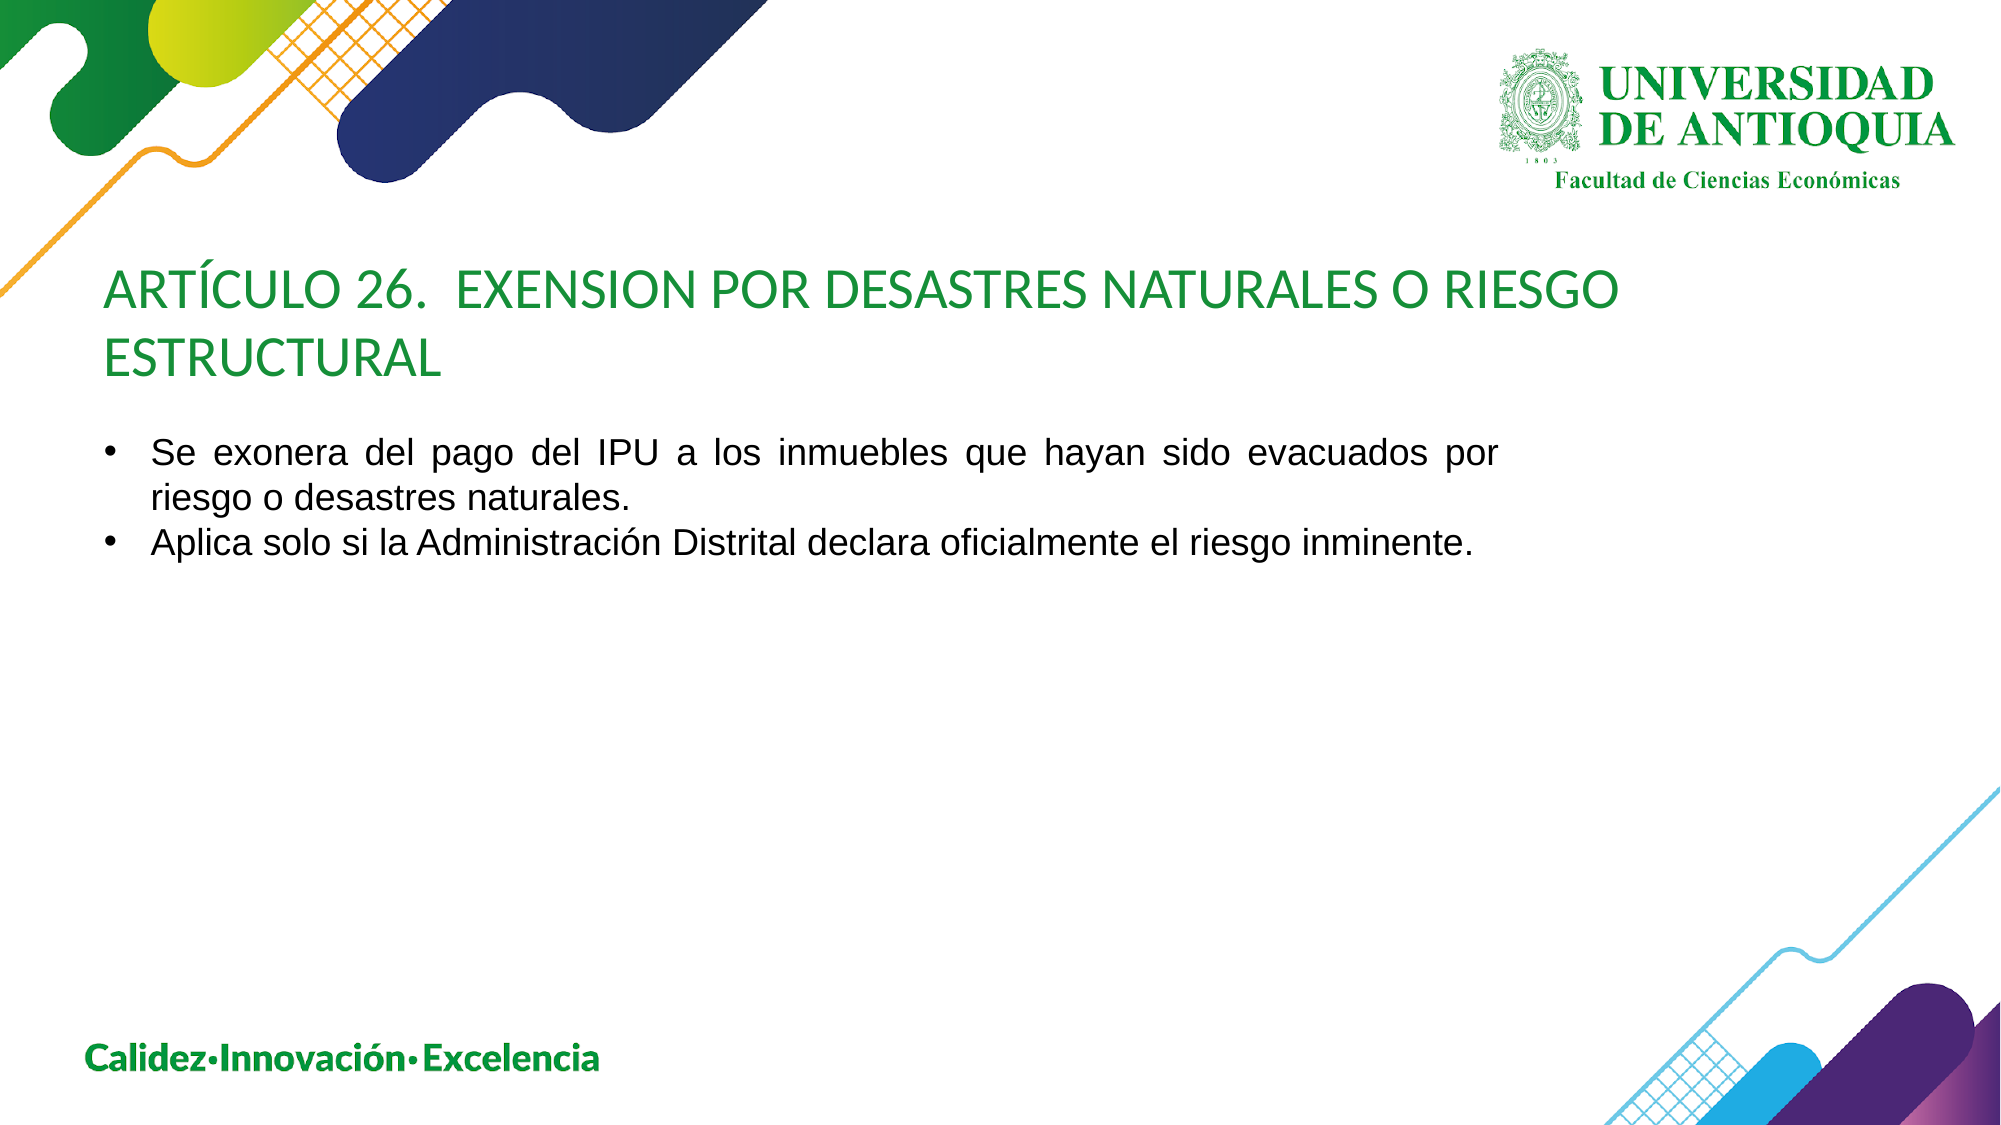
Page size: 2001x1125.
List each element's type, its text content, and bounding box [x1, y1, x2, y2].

picture [0, 0, 2001, 1125]
text_box [233, 164, 1468, 246]
text_box Se exonera del pago del IPU a los inmuebles que hayan sido evacuados por riesgo o desastres naturales. Aplica solo si la Administración Distrital declara oficialmente el riesgo inminente. [88, 412, 1515, 817]
text_box ARTÍCULO 26. EXENSION POR DESASTRES NATURALES O RIESGO ESTRUCTURAL [88, 246, 1948, 398]
